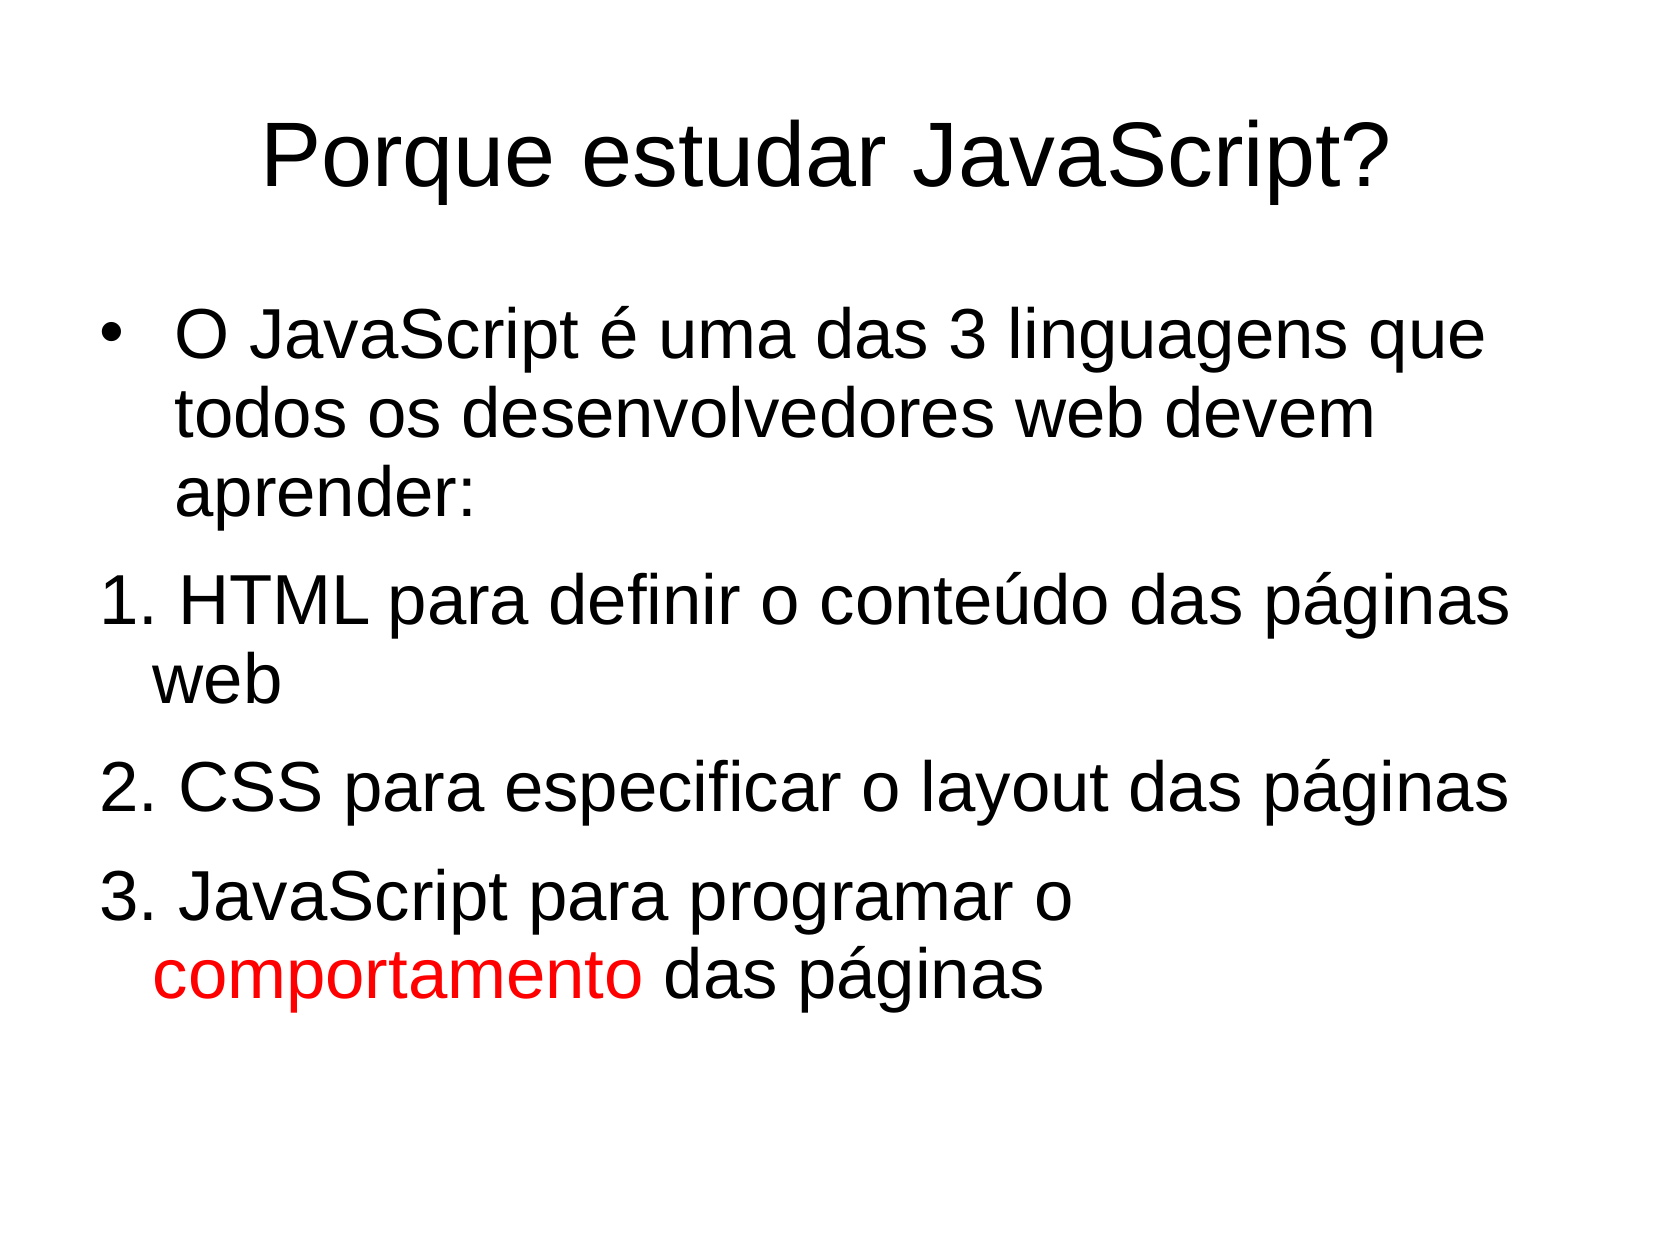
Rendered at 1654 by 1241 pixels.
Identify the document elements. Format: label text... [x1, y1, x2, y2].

text_box O JavaScript é uma das 3 linguagens que todos os desenvolvedores web devem aprender: 1. HTML para definir o conteúdo das páginas web 2. CSS para especificar o layout das páginas 3. JavaScript para programar o comportamento das páginas [82, 290, 1571, 1109]
text_box Porque estudar JavaScript? [82, 49, 1571, 257]
